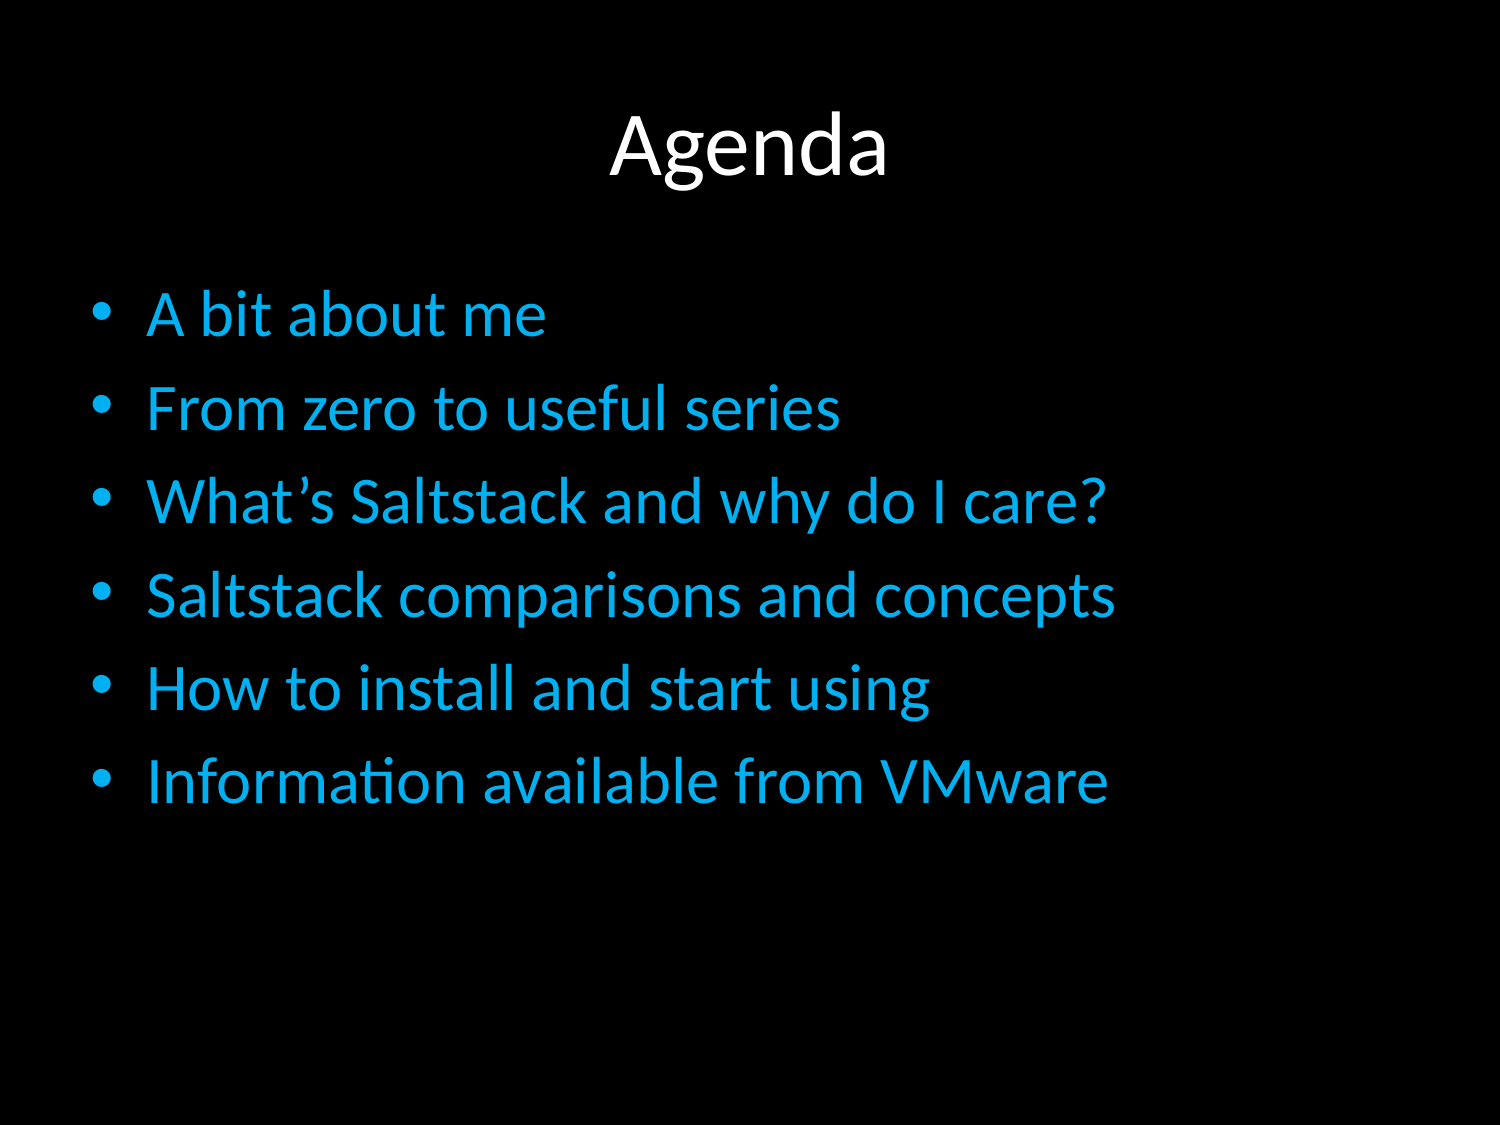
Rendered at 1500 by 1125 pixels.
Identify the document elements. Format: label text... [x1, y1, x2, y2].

title Agenda [75, 45, 1425, 233]
list A bit about me From zero to useful series What’s Saltstack and why do I care? Saltstack comparisons and concepts How to install and start using Information available from VMware [75, 262, 1425, 1050]
